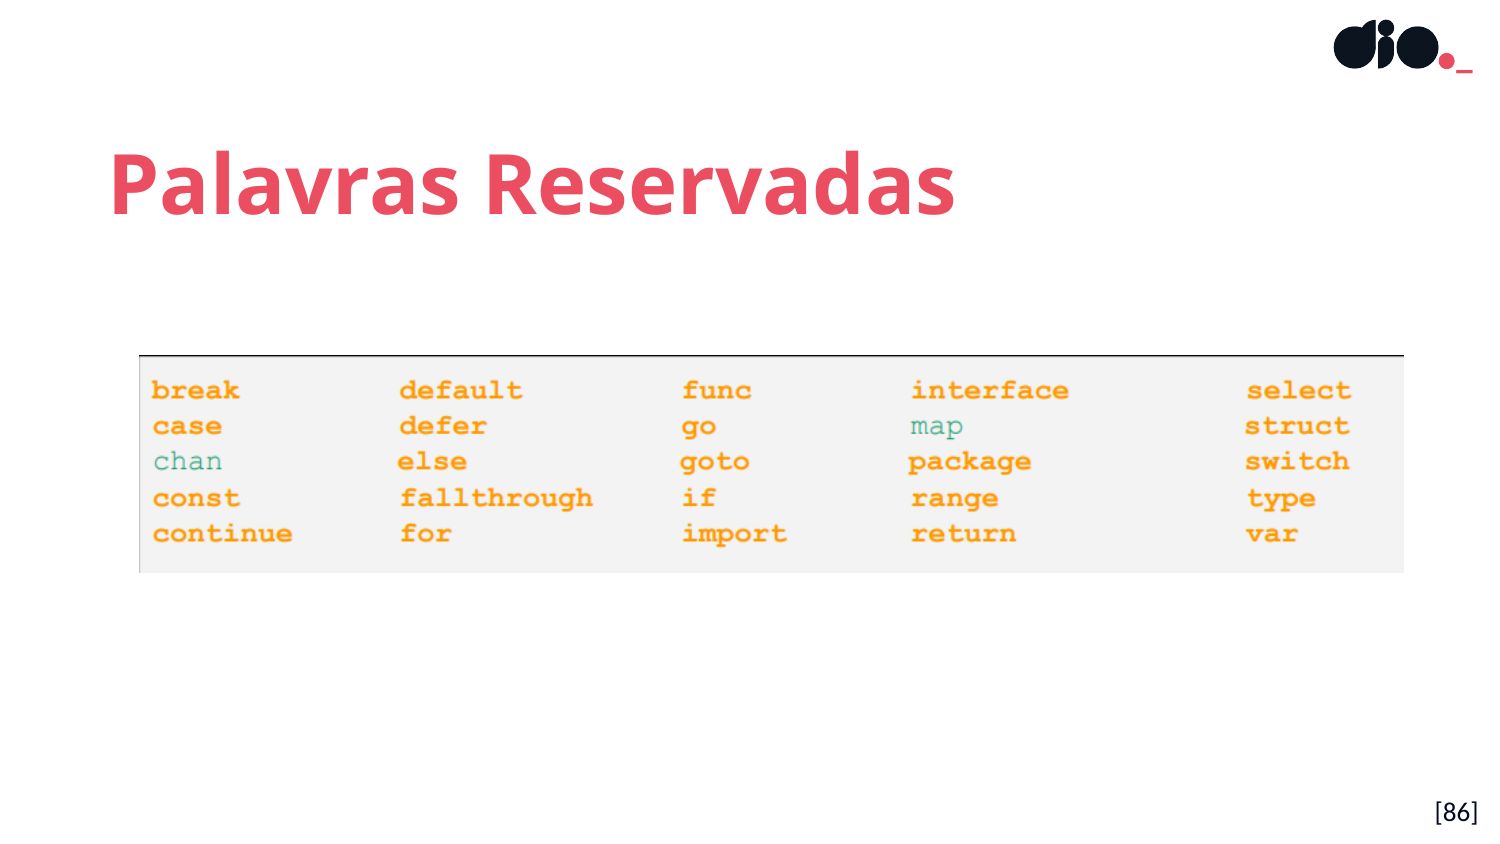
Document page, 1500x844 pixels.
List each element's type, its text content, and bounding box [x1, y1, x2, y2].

text_box Palavras Reservadas [92, 104, 1408, 243]
slide_number [86] [1403, 779, 1494, 844]
picture [139, 355, 1404, 573]
picture [1333, 19, 1473, 74]
